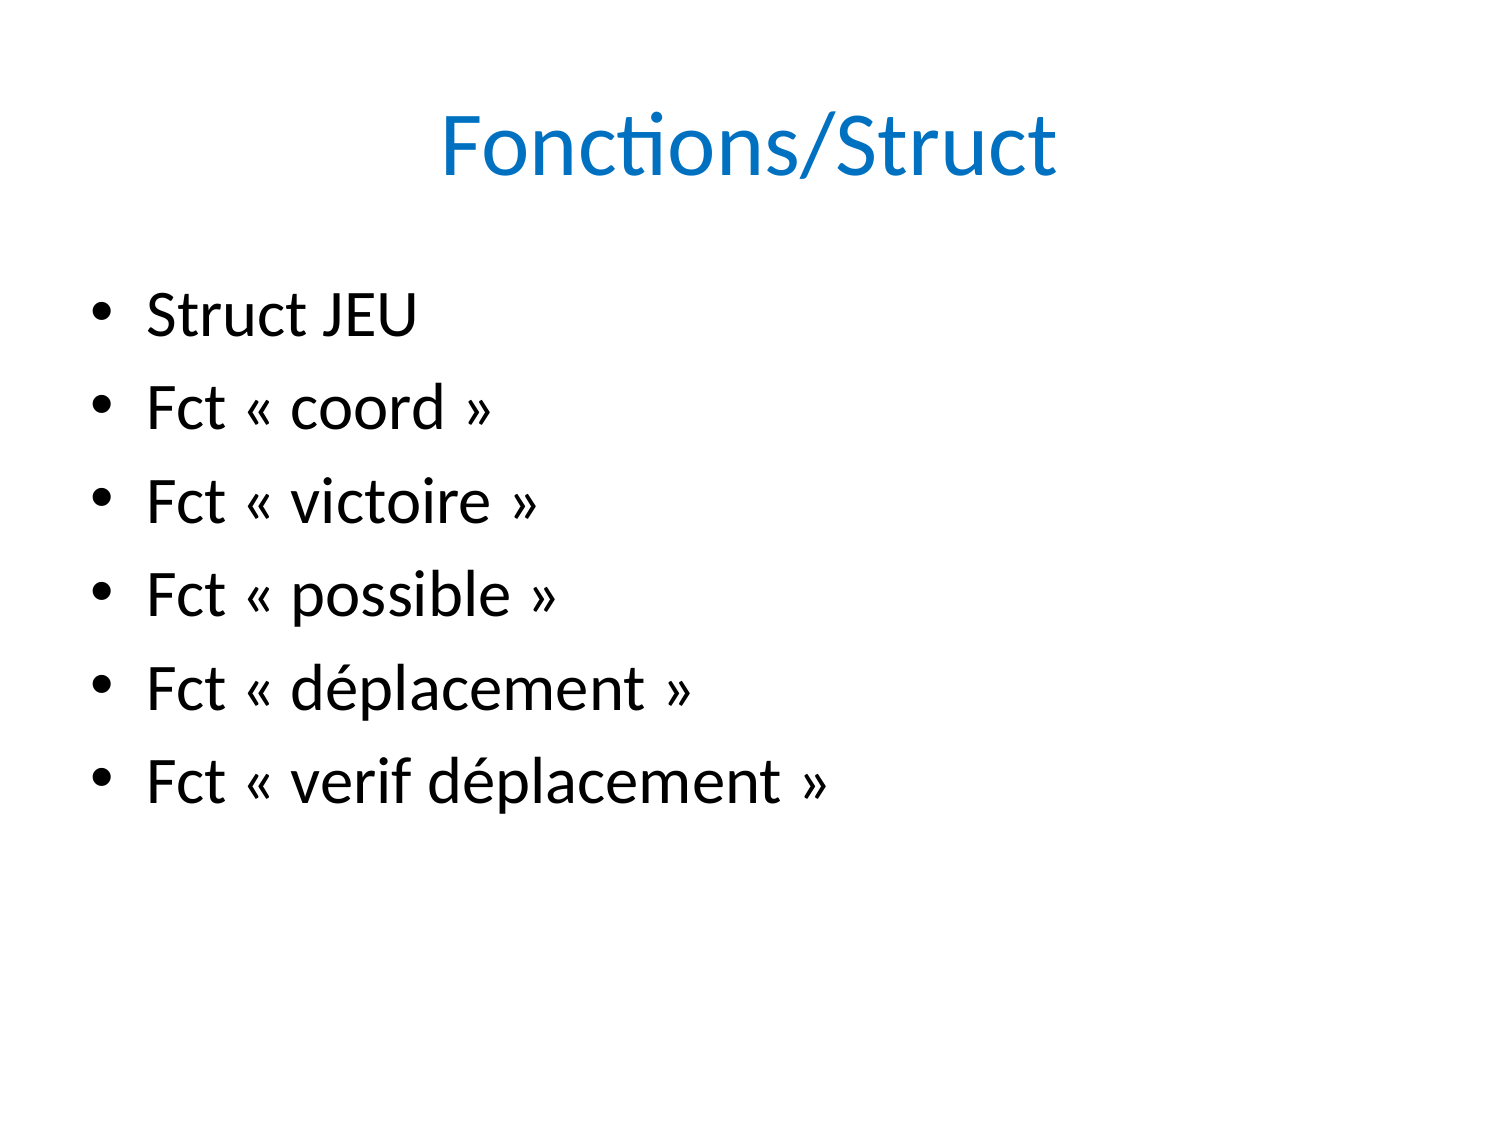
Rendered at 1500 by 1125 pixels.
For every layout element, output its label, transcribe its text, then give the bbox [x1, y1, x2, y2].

list Struct JEU Fct « coord » Fct « victoire » Fct « possible » Fct « déplacement » Fct « verif déplacement » [75, 262, 1425, 1005]
title Fonctions/Struct [75, 45, 1425, 233]
